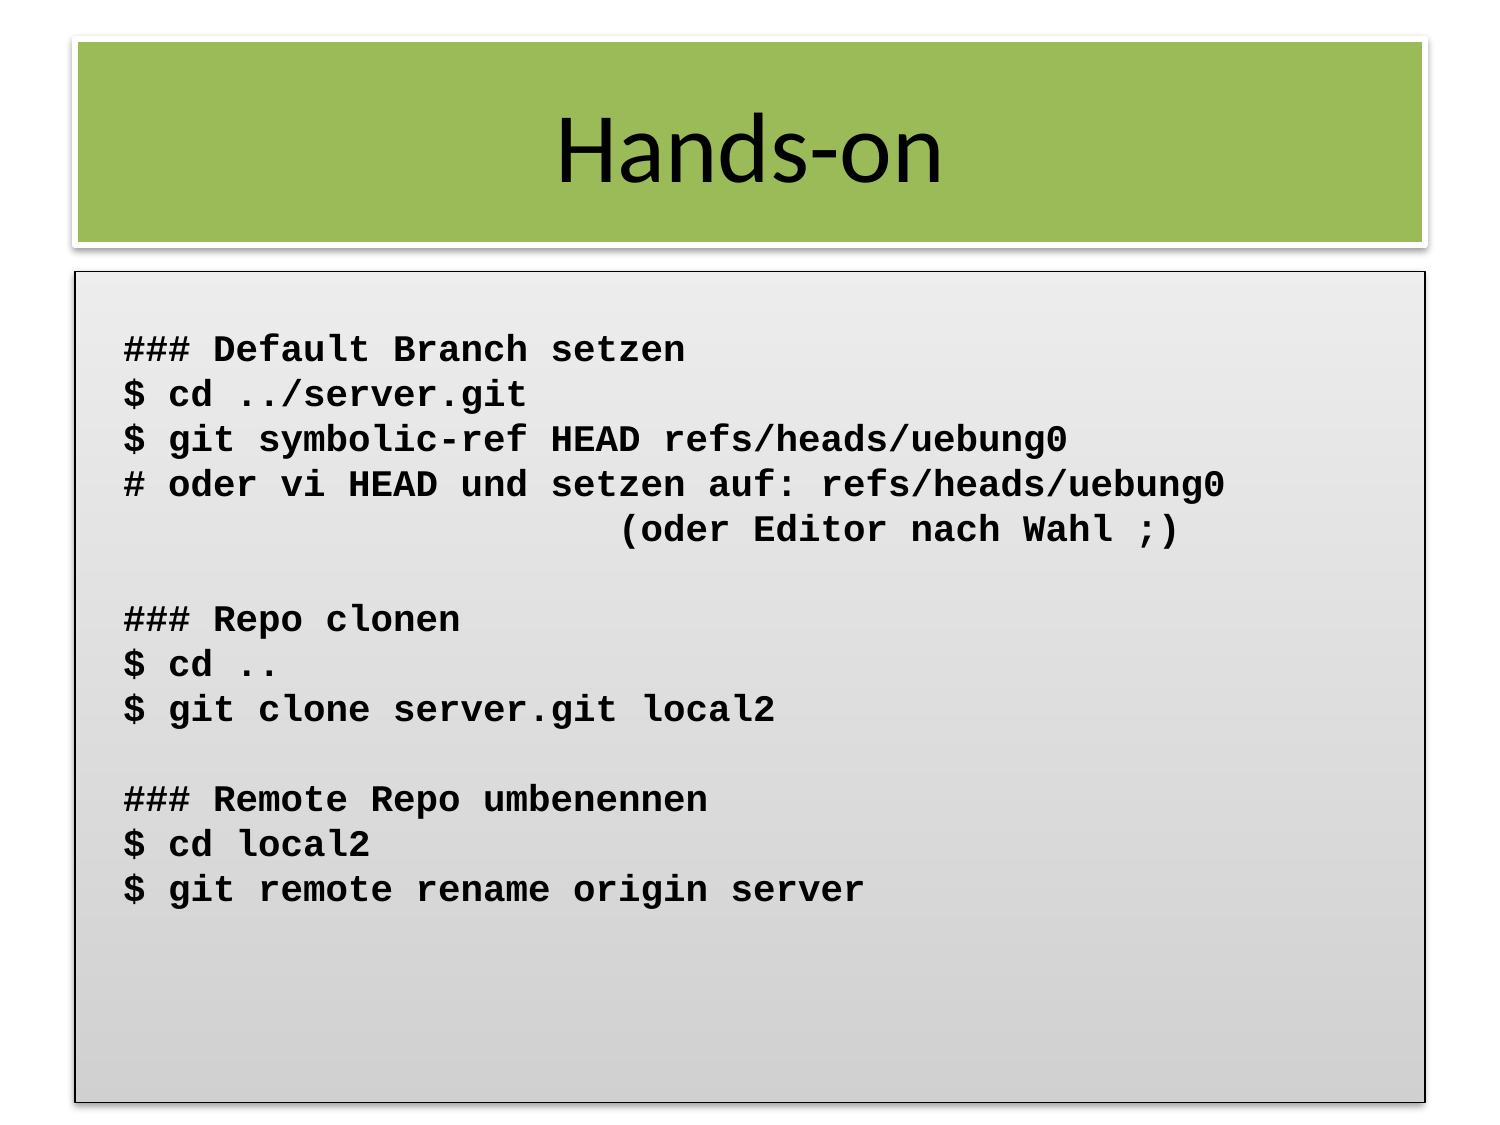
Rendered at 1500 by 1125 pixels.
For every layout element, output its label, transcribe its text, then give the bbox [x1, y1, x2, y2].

text_box ### Default Branch setzen $ cd ../server.git $ git symbolic-ref HEAD refs/heads/uebung0 # oder vi HEAD und setzen auf: refs/heads/uebung0 (oder Editor nach Wahl ;) ### Repo clonen $ cd .. $ git clone server.git local2 ### Remote Repo umbenennen $ cd local2 $ git remote rename origin server [108, 316, 1264, 1006]
